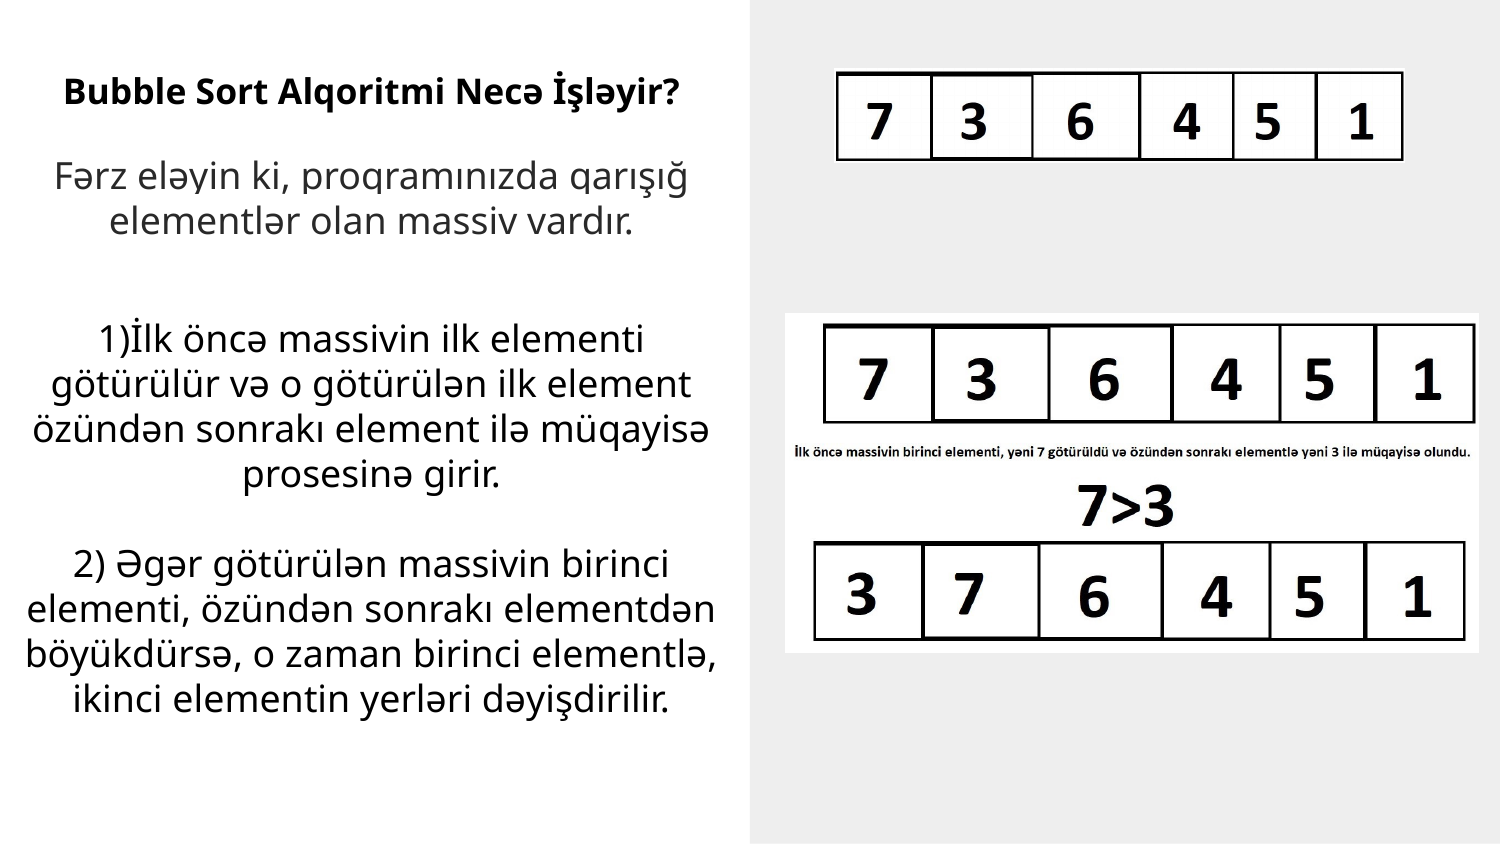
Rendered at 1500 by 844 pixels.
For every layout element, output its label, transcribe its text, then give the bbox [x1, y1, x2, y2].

text_box 1)İlk öncə massivin ilk elementi götürülür və o götürülən ilk element özündən sonrakı element ilə müqayisə prosesinə girir. 2) Əgər götürülən massivin birinci elementi, özündən sonrakı elementdən böyükdürsə, o zaman birinci elementlə, ikinci elementin yerləri dəyişdirilir. [3, 299, 740, 735]
picture [834, 68, 1405, 163]
text_box Bubble Sort Alqoritmi Necə İşləyir? Fərz eləyin ki, proqramınızda qarışığ elementlər olan massiv vardır. [0, 54, 744, 257]
picture [785, 313, 1479, 653]
